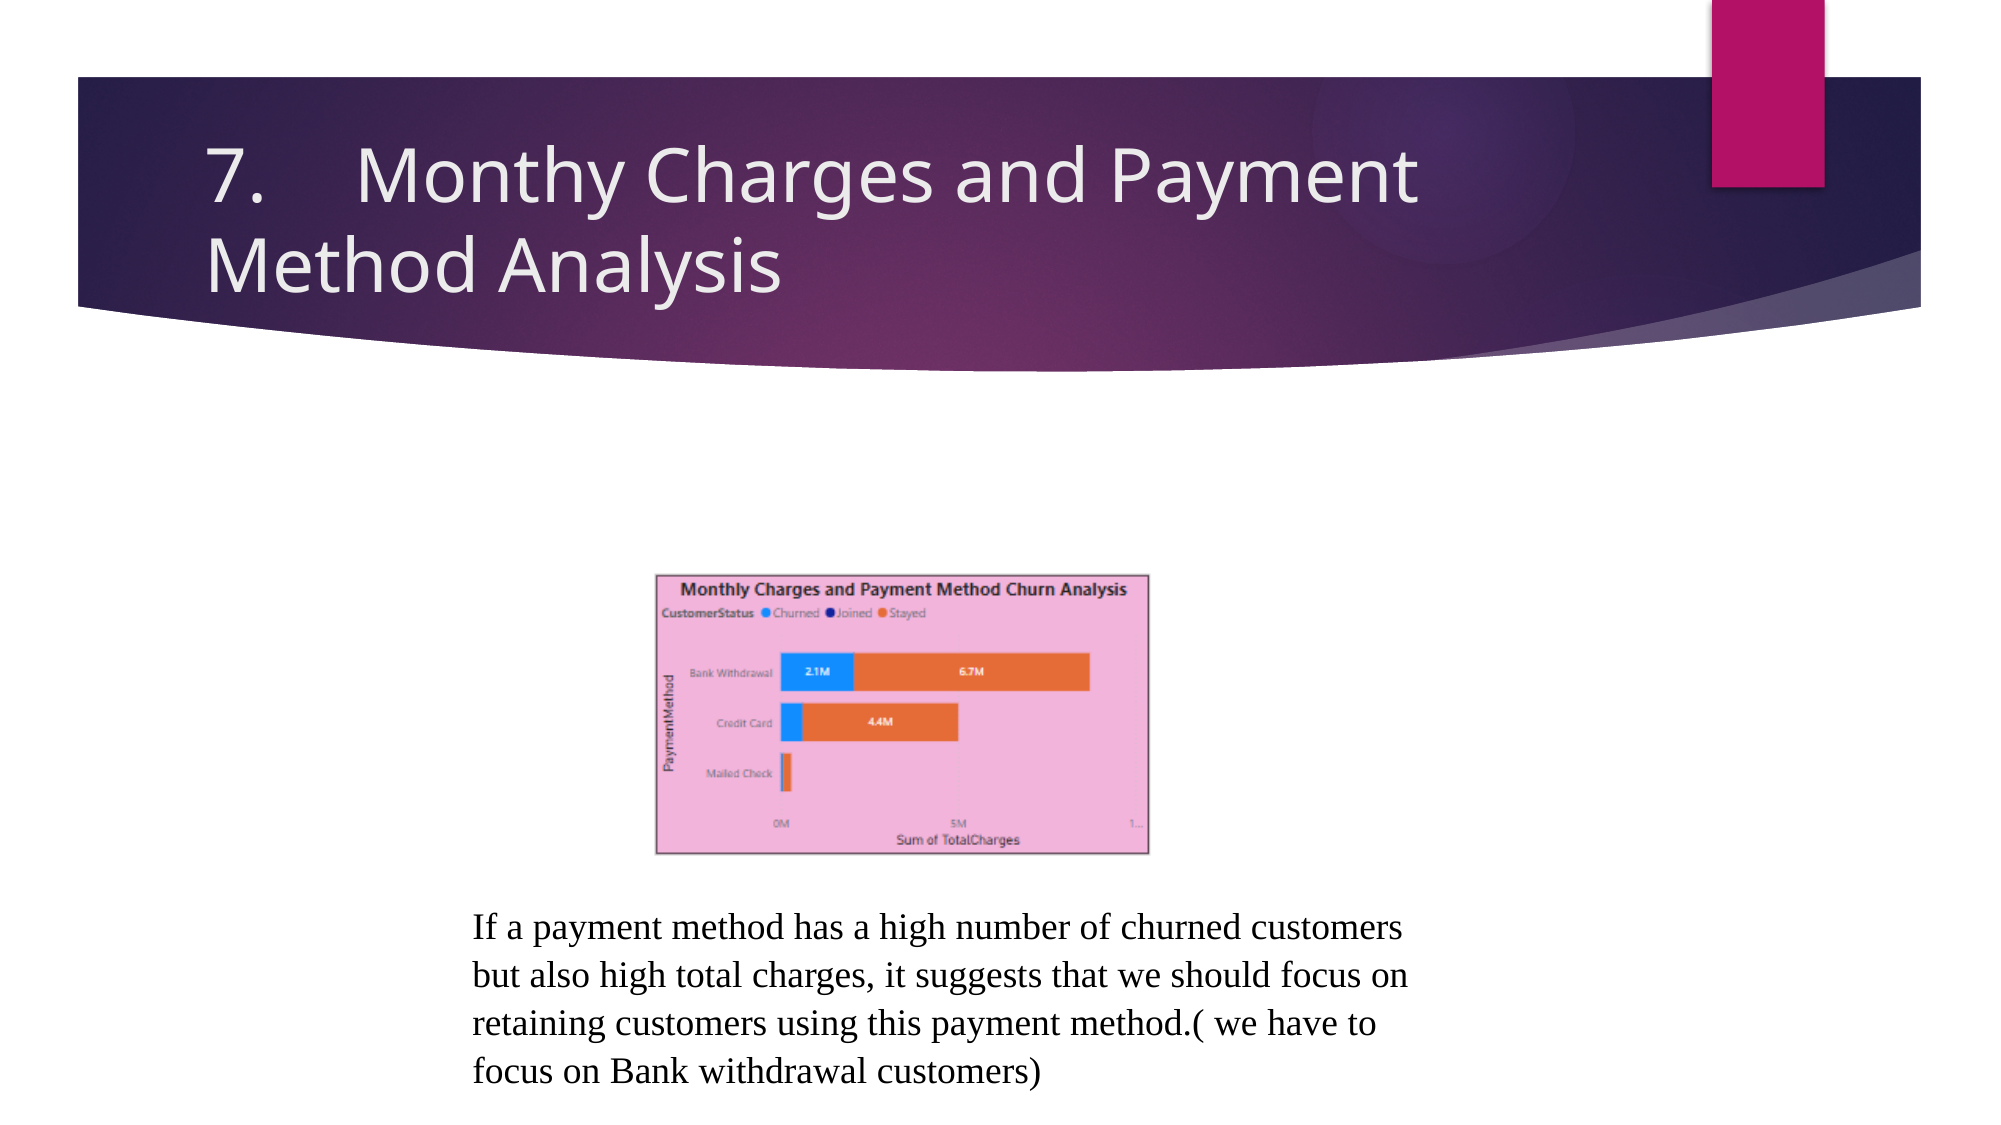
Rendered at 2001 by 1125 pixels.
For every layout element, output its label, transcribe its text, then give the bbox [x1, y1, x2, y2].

text_box If a payment method has a high number of churned customers but also high total charges, it suggests that we should focus on retaining customers using this payment method.( we have to focus on Bank withdrawal customers) [457, 891, 1458, 1099]
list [628, 522, 1198, 892]
title 7. Monthy Charges and Payment Method Analysis [189, 159, 1627, 276]
